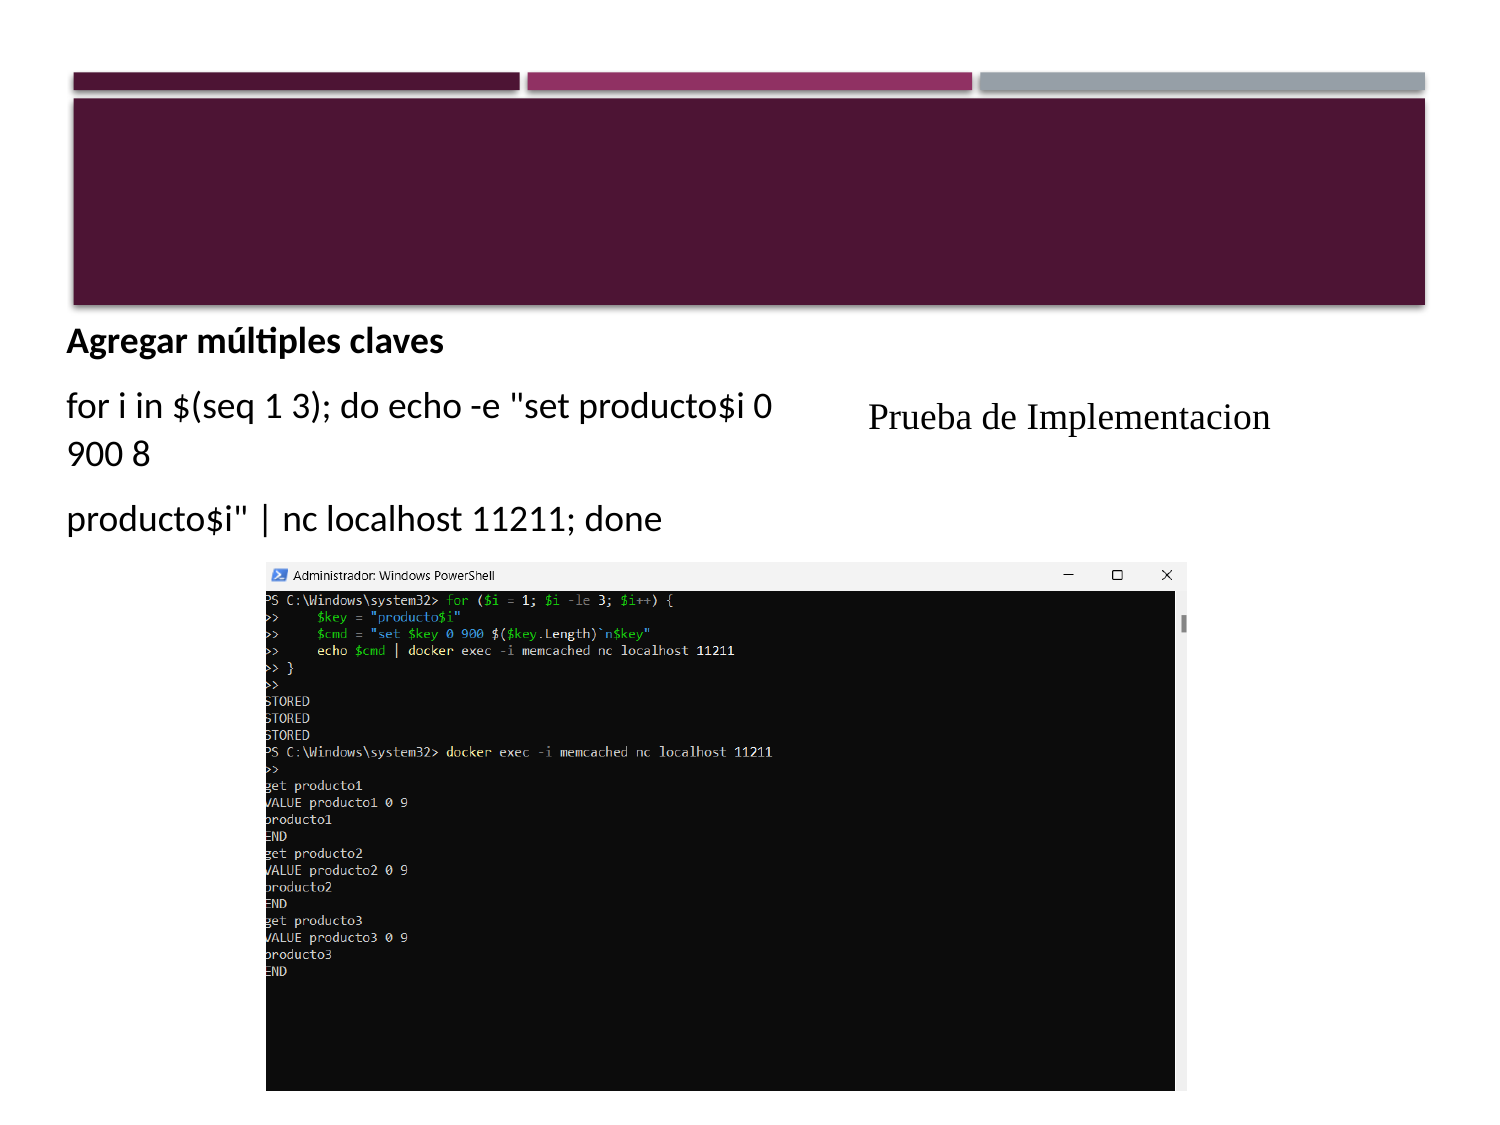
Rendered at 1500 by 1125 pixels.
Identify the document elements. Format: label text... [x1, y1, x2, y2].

picture [265, 561, 1188, 1092]
text_box Prueba de Implementacion [853, 339, 1500, 445]
text_box Agregar múltiples claves for i in $(seq 1 3); do echo -e "set producto$i 0 900 8 producto$i" | nc localhost 11211; done [51, 302, 803, 547]
